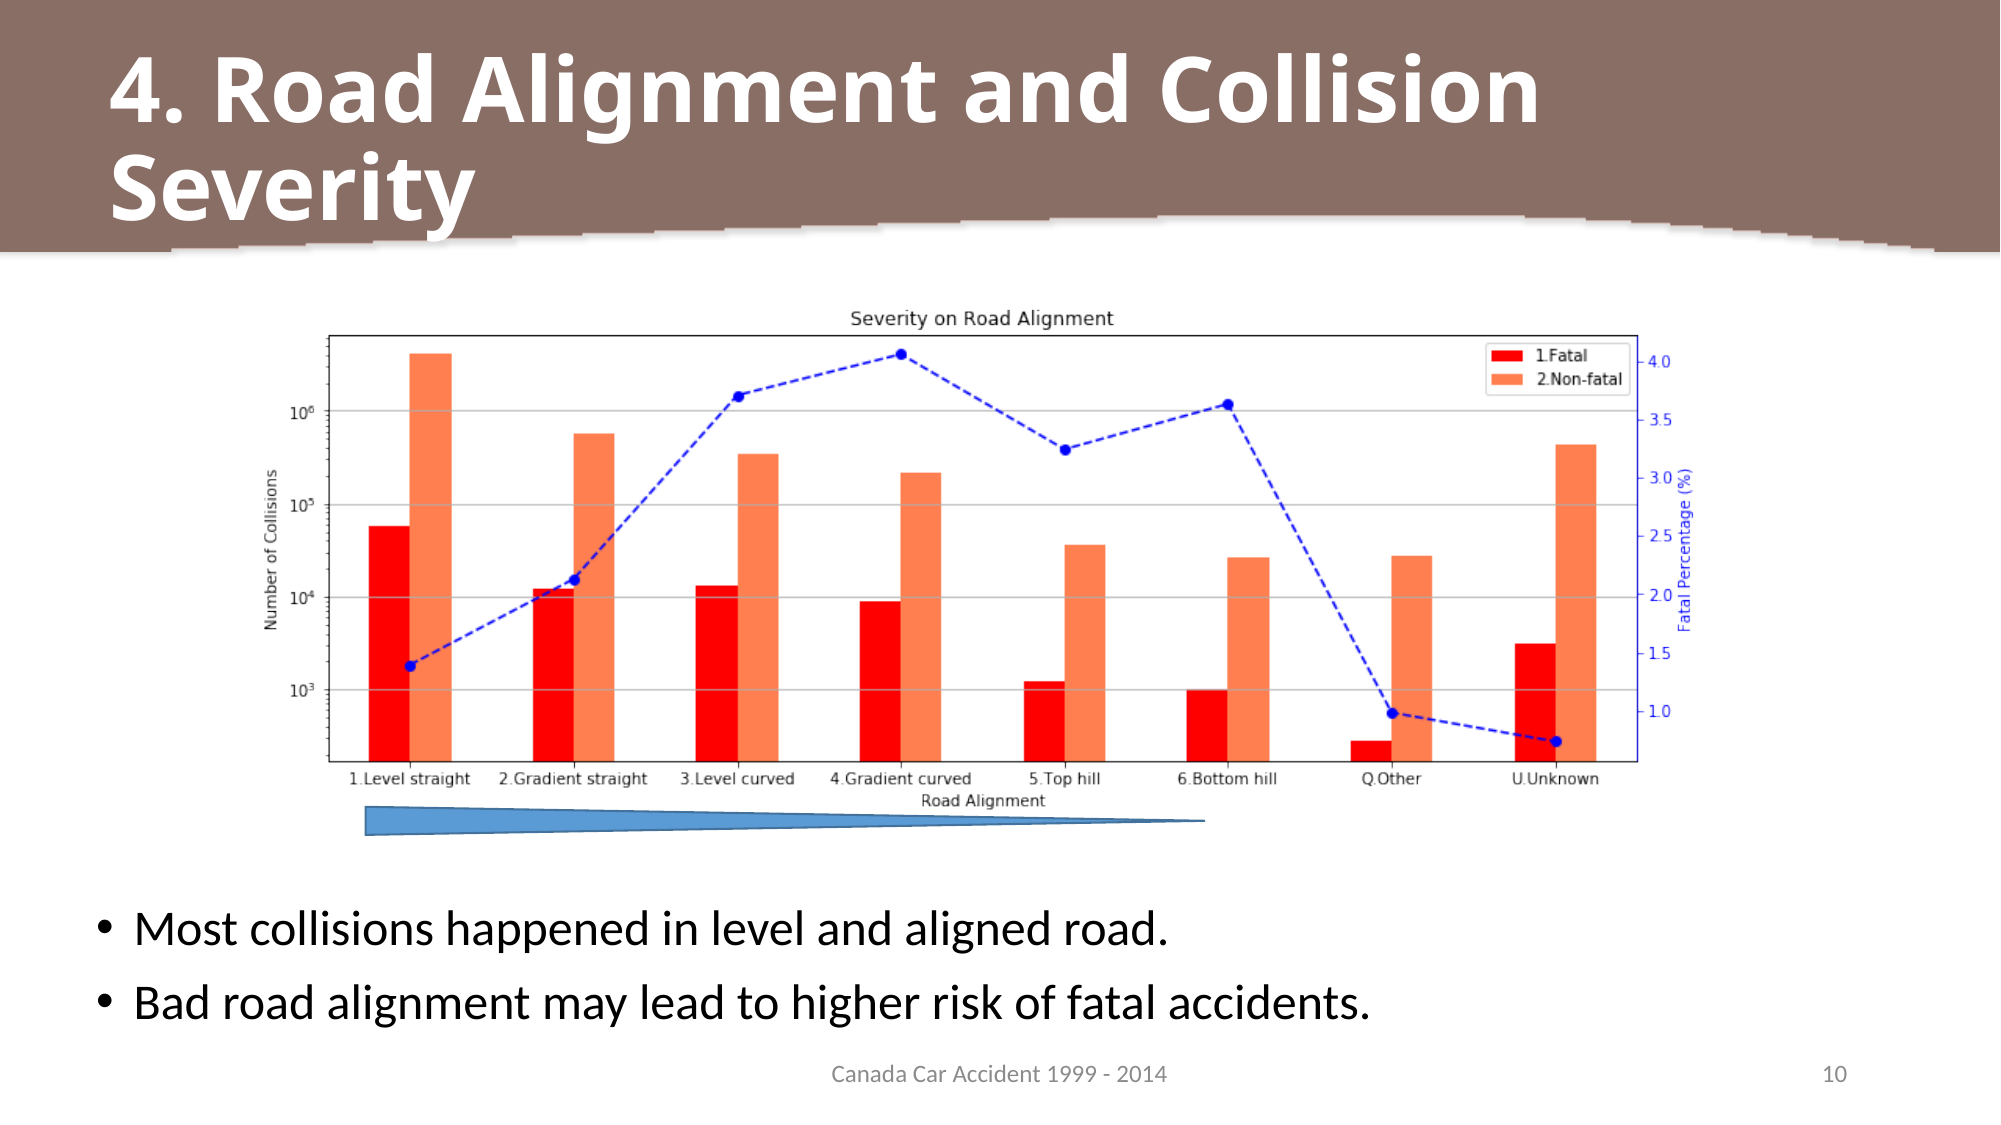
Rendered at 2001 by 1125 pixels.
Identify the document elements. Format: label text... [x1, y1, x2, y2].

list Most collisions happened in level and aligned road. Bad road alignment may lead to higher risk of fatal accidents. [81, 894, 1919, 1125]
picture [255, 299, 1706, 821]
title 4. Road Alignment and Collision Severity [94, 35, 1867, 248]
text_box [364, 821, 1206, 836]
